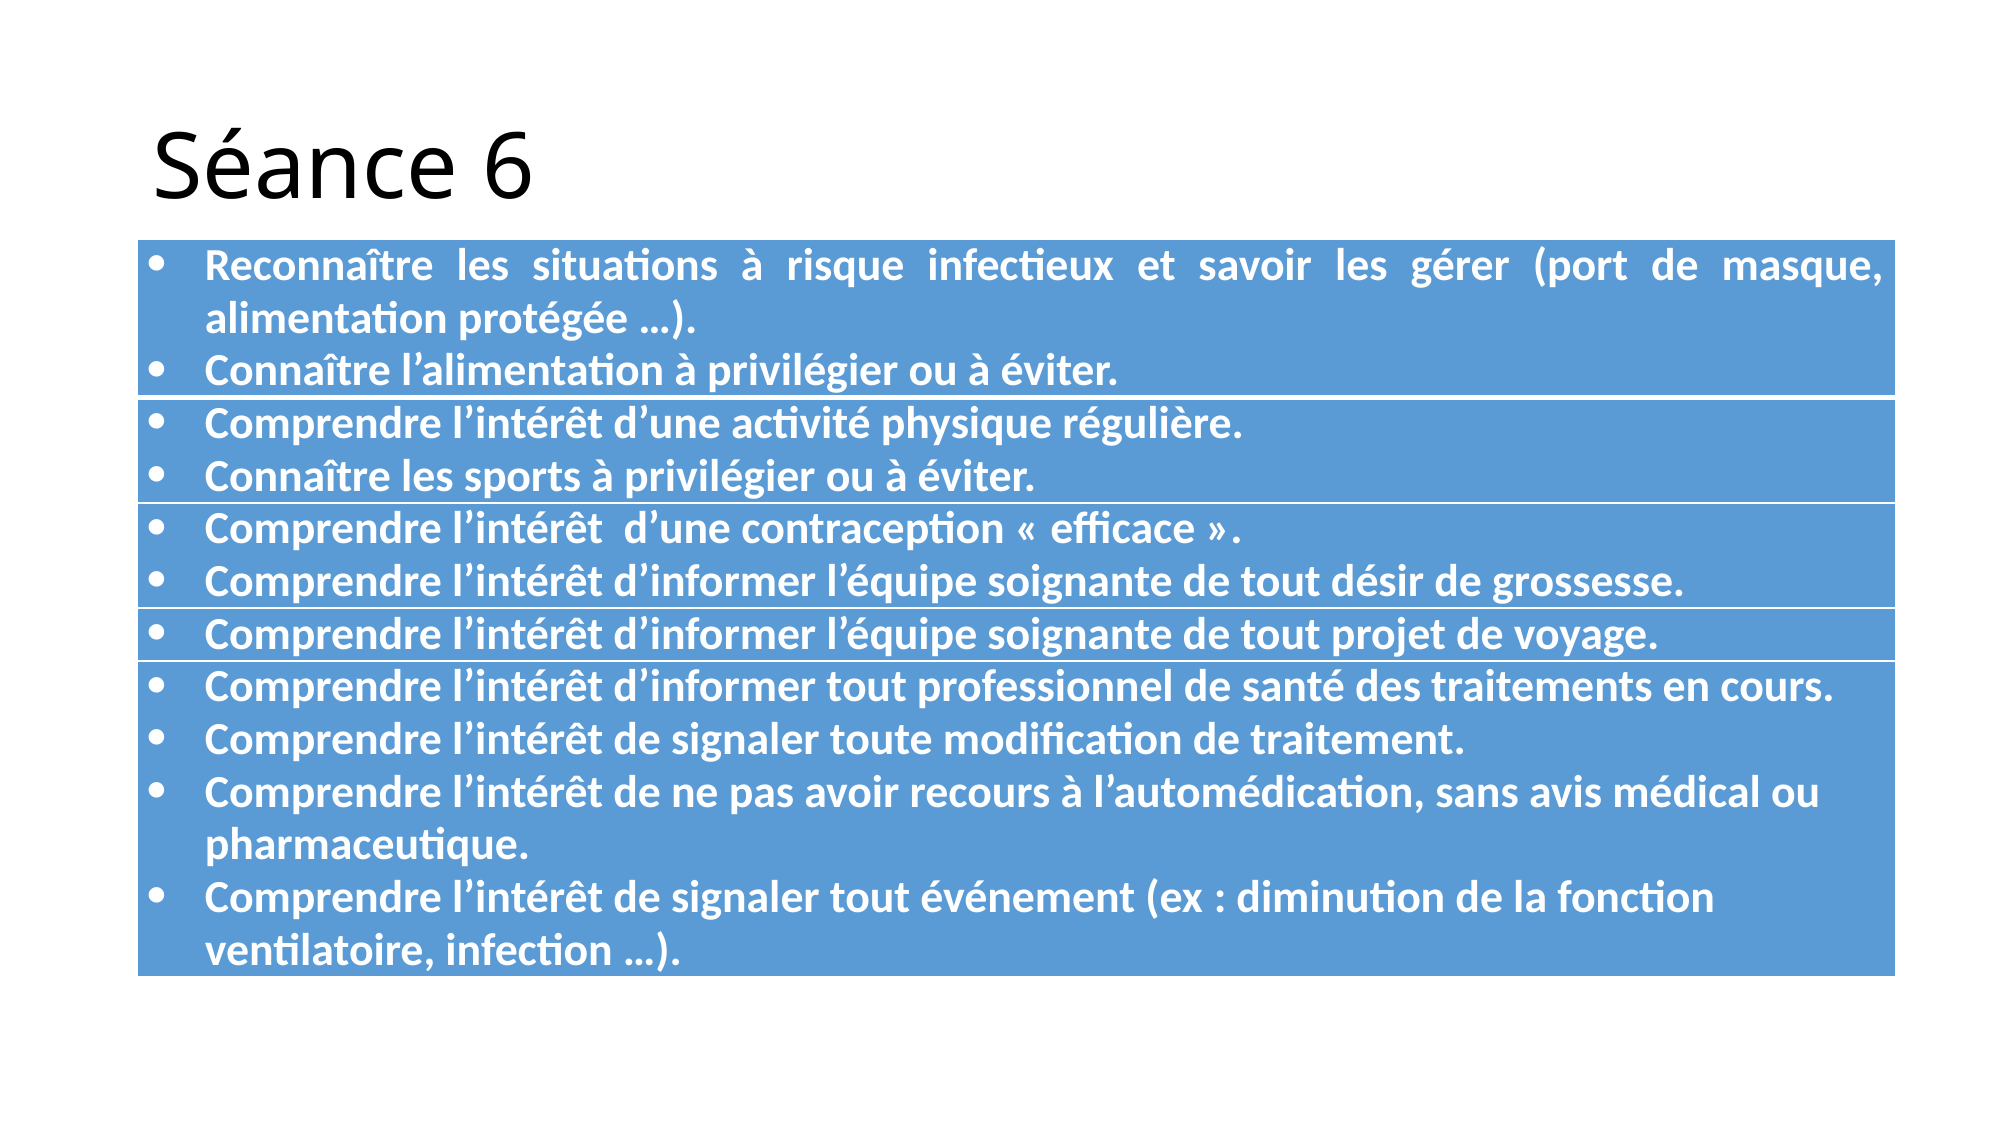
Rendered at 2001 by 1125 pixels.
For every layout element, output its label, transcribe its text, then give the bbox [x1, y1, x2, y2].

title Séance 6 [137, 59, 1863, 239]
table_header Reconnaître les situations à risque infectieux et savoir les gérer (port de masque, alimentation protégée …). Connaître l’alimentation à privilégier ou à éviter. [138, 240, 1895, 395]
table_cell Comprendre l’intérêt d’informer tout professionnel de santé des traitements en cours. Comprendre l’intérêt de signaler toute modification de traitement. Comprendre l’intérêt de ne pas avoir recours à l’automédication, sans avis médical ou pharmaceutique. Comprendre l’intérêt de signaler tout événement (ex : diminution de la fonction ventilatoire, infection …). [138, 662, 1895, 976]
table_cell Comprendre l’intérêt d’informer l’équipe soignante de tout projet de voyage. [138, 609, 1895, 660]
table_cell Comprendre l’intérêt d’une contraception « efficace ». Comprendre l’intérêt d’informer l’équipe soignante de tout désir de grossesse. [138, 504, 1895, 607]
table_cell Comprendre l’intérêt d’une activité physique régulière. Connaître les sports à privilégier ou à éviter. [138, 400, 1895, 502]
